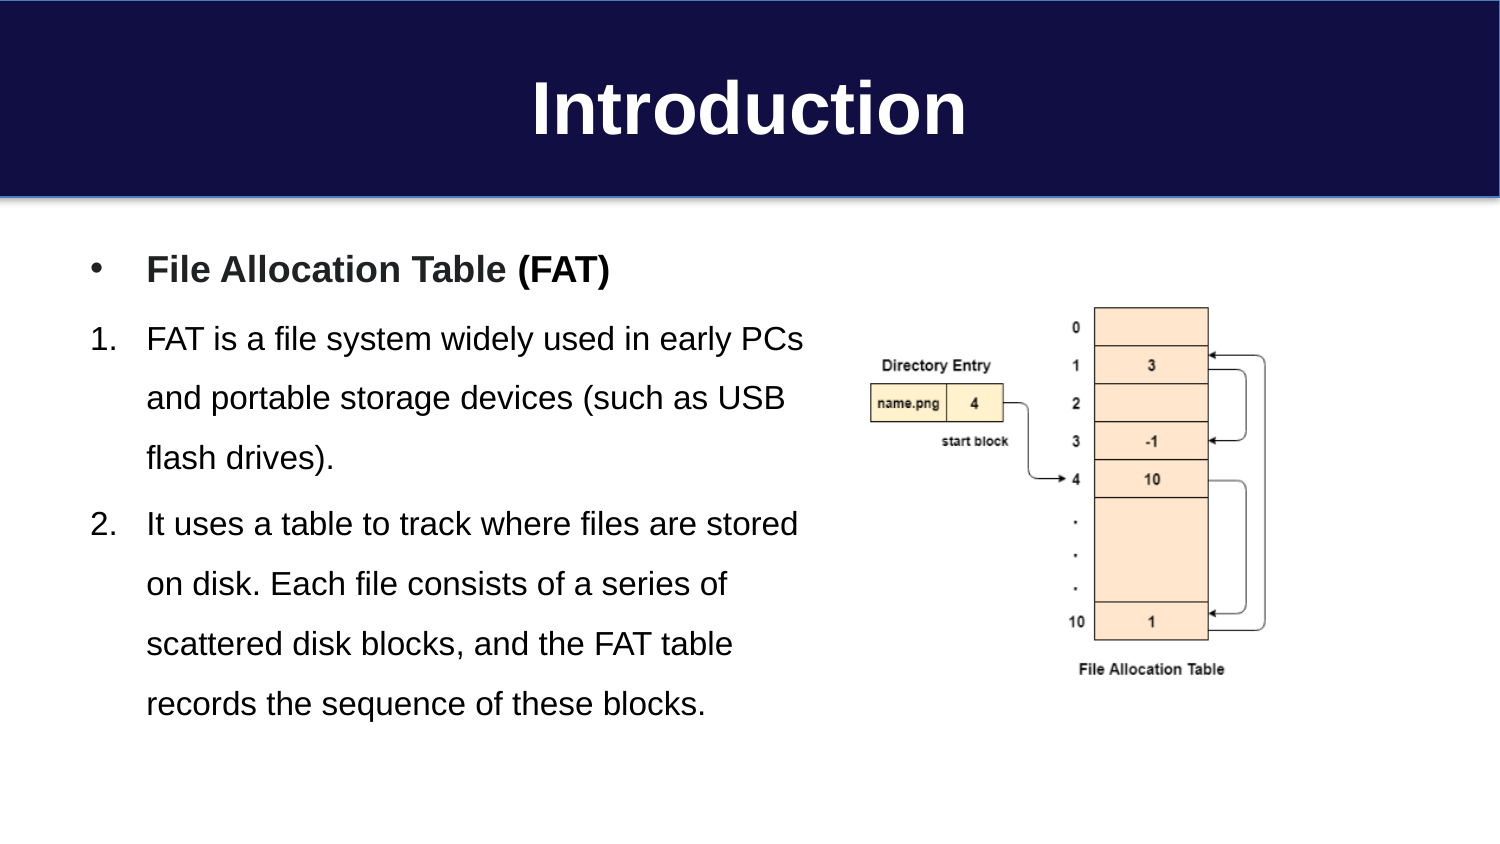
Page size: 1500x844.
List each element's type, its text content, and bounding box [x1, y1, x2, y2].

list File Allocation Table (FAT) FAT is a file system widely used in early PCs and portable storage devices (such as USB flash drives). It uses a table to track where files are stored on disk. Each file consists of a series of scattered disk blocks, and the FAT table records the sequence of these blocks. [75, 215, 847, 772]
picture [861, 280, 1383, 707]
title Introduction [75, 33, 1425, 175]
